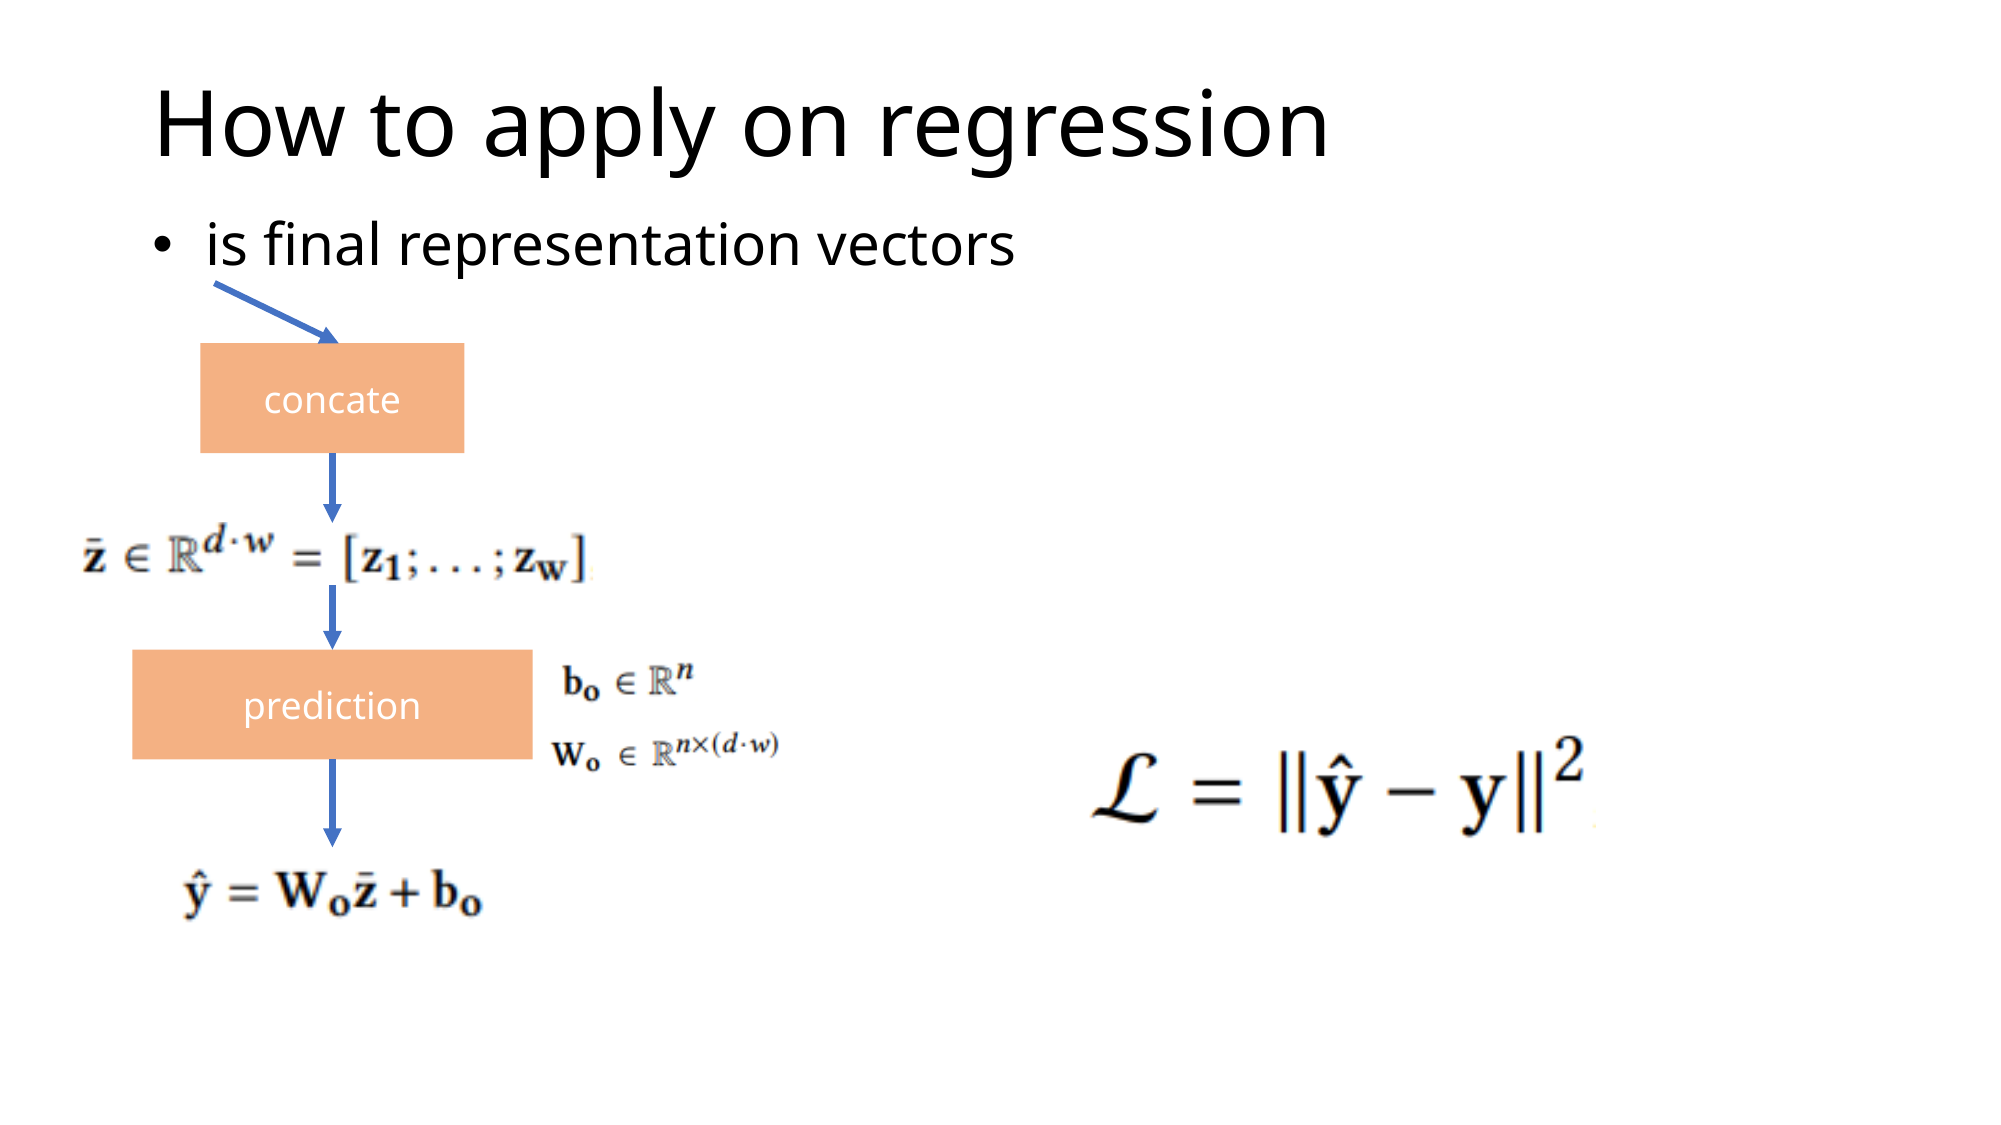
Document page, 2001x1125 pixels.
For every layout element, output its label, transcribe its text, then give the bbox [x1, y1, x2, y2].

picture [170, 847, 495, 937]
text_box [214, 283, 339, 344]
picture [560, 655, 698, 708]
text_box prediction [131, 649, 534, 760]
picture [71, 522, 594, 586]
picture [1080, 717, 1596, 858]
text_box concate [199, 342, 465, 454]
title How to apply on regression [137, 59, 1863, 194]
picture [548, 730, 784, 777]
